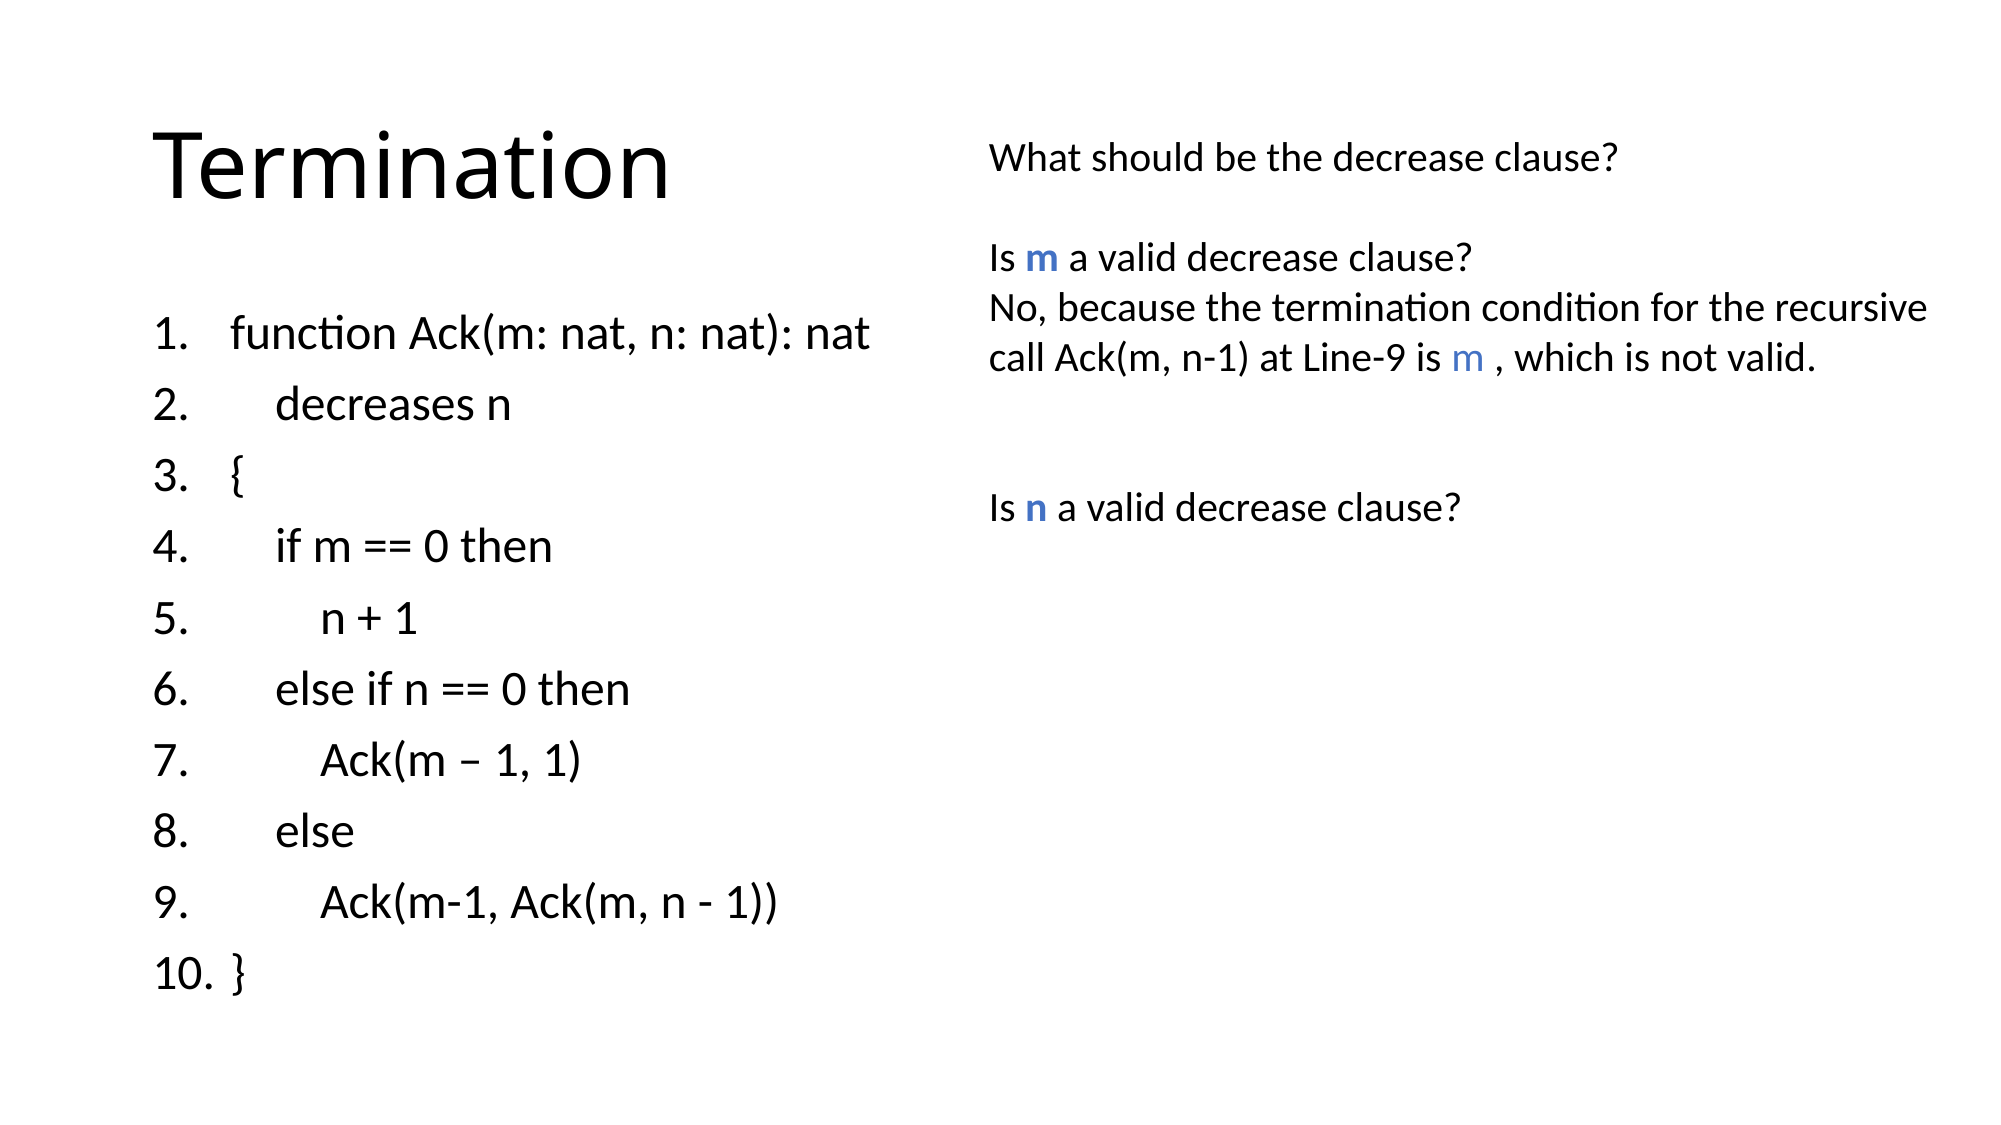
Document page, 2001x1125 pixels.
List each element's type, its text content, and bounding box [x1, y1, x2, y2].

list function Ack(m: nat, n: nat): nat decreases n { if m == 0 then n + 1 else if n == 0 then Ack(m – 1, 1) else Ack(m-1, Ack(m, n - 1)) } [137, 299, 1863, 1014]
title Termination [137, 59, 1863, 278]
